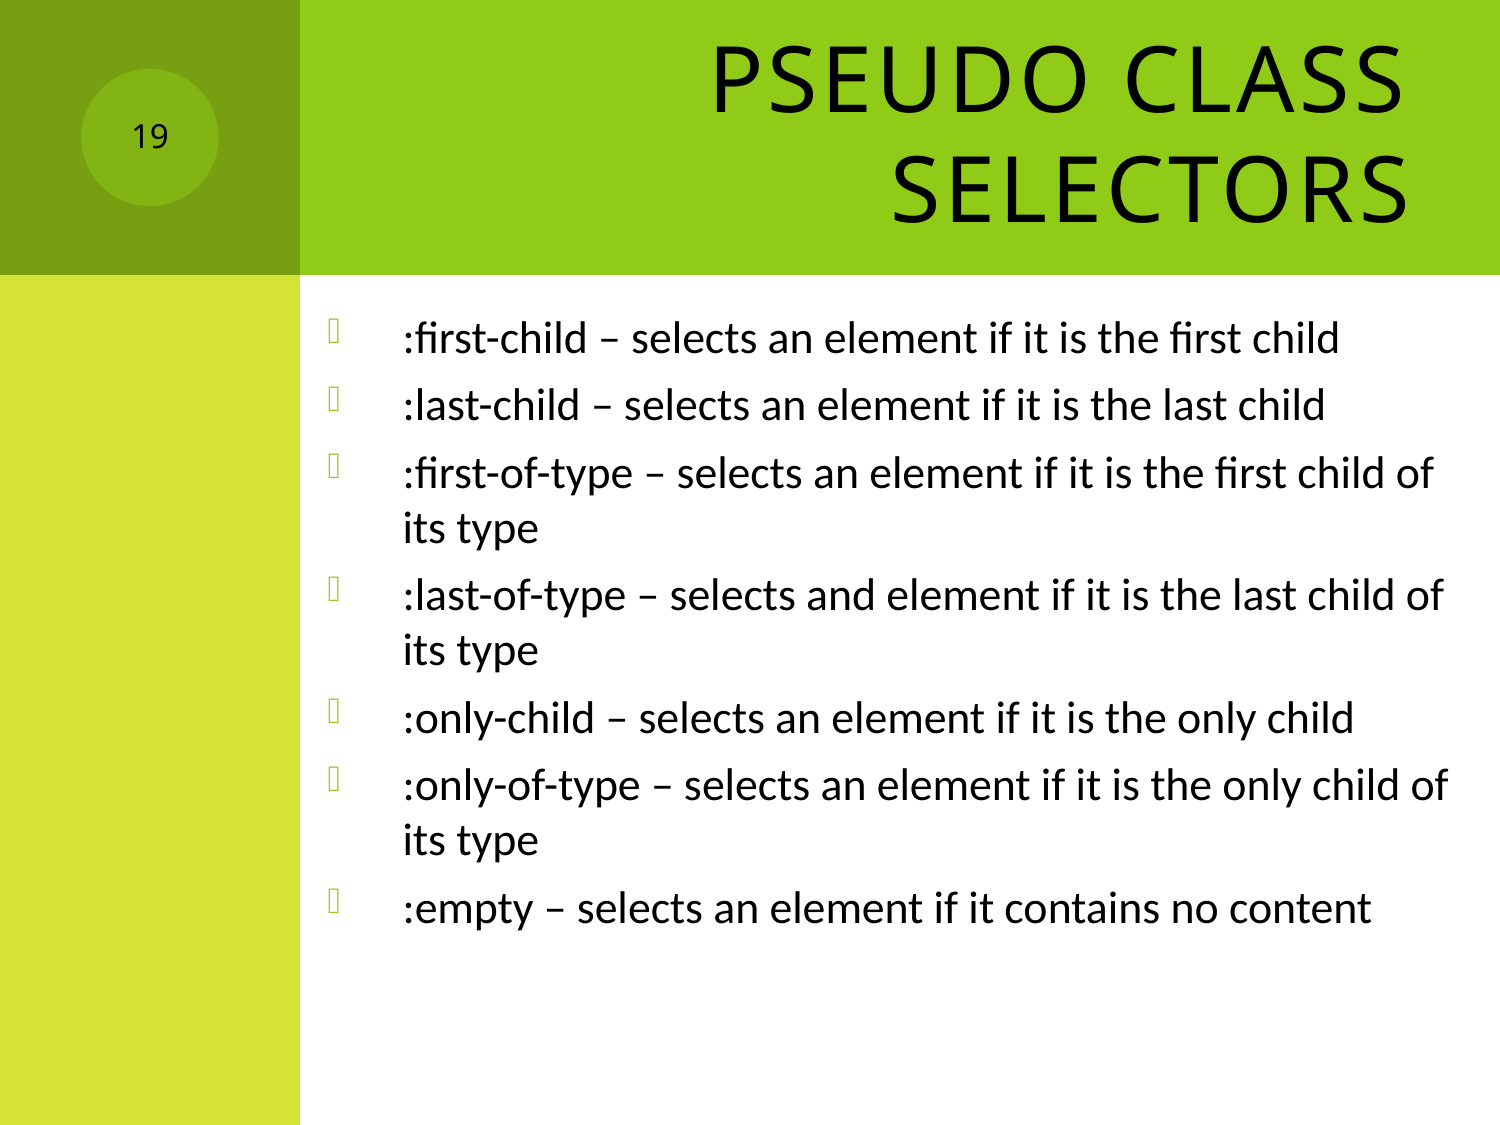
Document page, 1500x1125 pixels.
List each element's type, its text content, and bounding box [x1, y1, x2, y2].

list :first-child – selects an element if it is the first child :last-child – selects an element if it is the last child :first-of-type – selects an element if it is the first child of its type :last-of-type – selects and element if it is the last child of its type :only-child – selects an element if it is the only child :only-of-type – selects an element if it is the only child of its type :empty – selects an element if it contains no content [312, 299, 1475, 1013]
title Pseudo Class Selectors [399, 37, 1425, 225]
slide_number 19 [87, 87, 213, 188]
